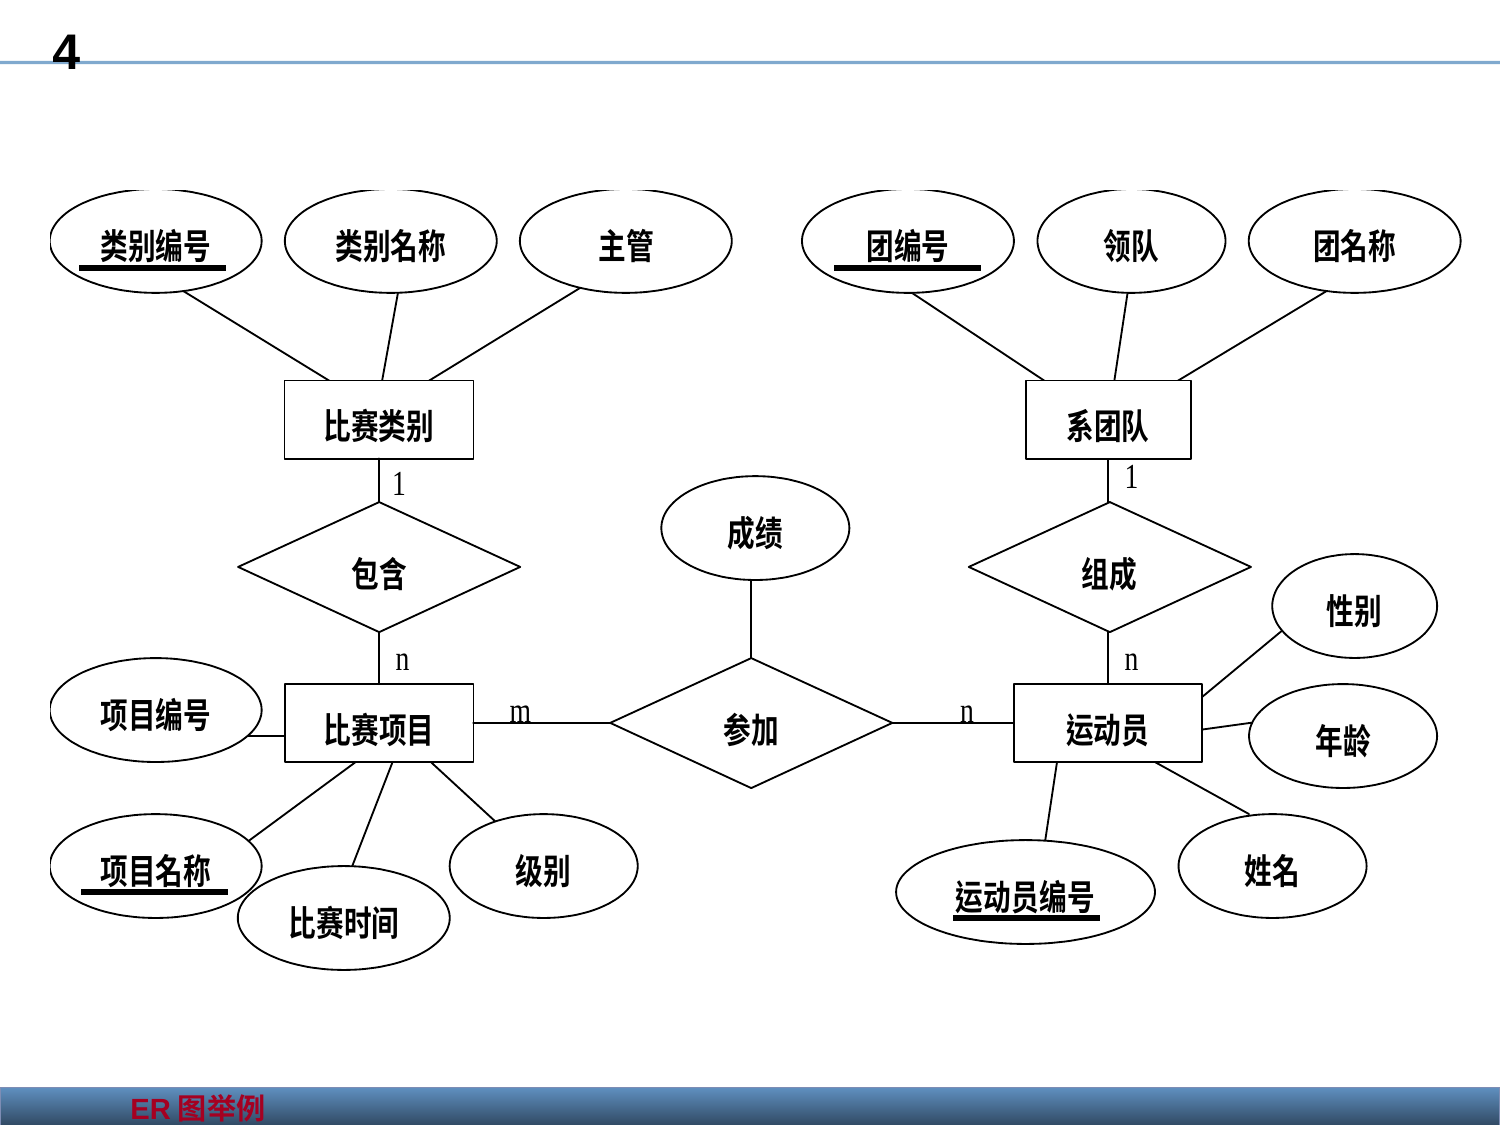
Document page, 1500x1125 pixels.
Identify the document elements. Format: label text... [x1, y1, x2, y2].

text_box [49, 190, 1463, 973]
text_box 4 [37, 12, 100, 88]
footer ER图举例 [0, 1087, 1500, 1125]
